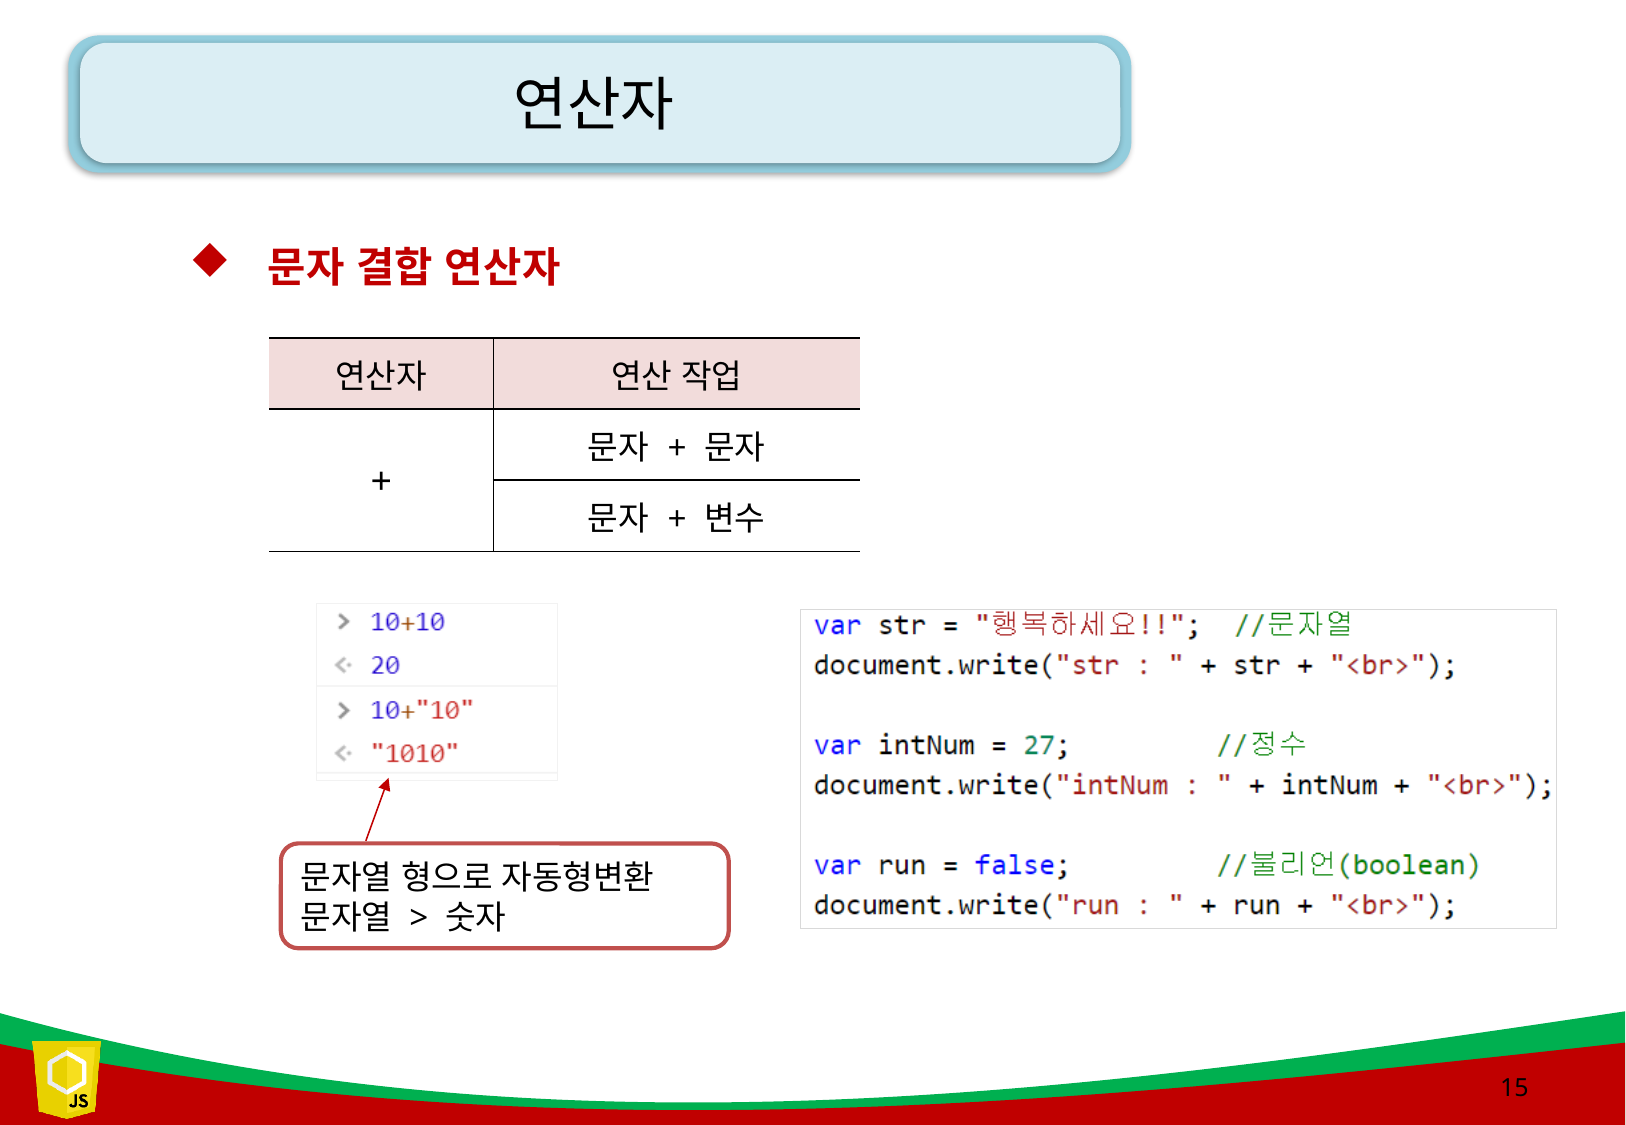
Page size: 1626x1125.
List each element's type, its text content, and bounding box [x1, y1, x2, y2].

table_cell + [269, 410, 493, 551]
picture [800, 608, 1557, 929]
picture [32, 1041, 101, 1119]
picture [316, 603, 558, 781]
table_header 연산자 [269, 339, 493, 408]
table_header 연산 작업 [494, 339, 860, 408]
table_cell 문자 + 문자 [494, 410, 860, 479]
text_box 문자 결합 연산자 [174, 208, 766, 298]
slide_number 15 [1452, 1058, 1544, 1119]
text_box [365, 777, 389, 842]
text_box 문자열 형으로 자동형변환 문자열 > 숫자 [278, 841, 731, 951]
table_cell 문자 + 변수 [494, 481, 860, 551]
title 연산자 [68, 32, 1121, 173]
